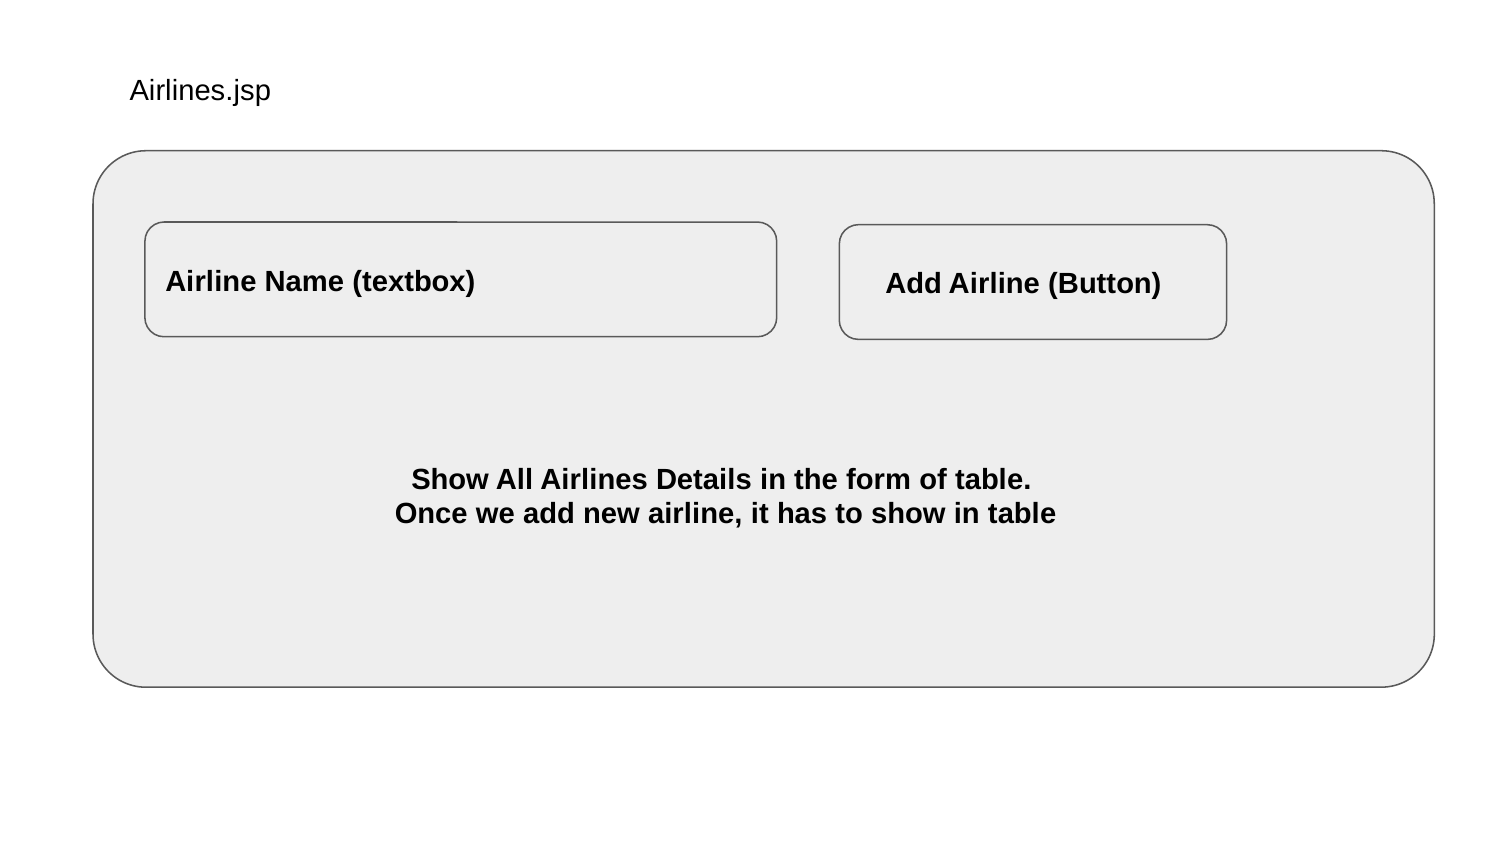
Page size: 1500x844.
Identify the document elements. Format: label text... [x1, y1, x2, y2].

text_box Show All Airlines Details in the form of table. Once we add new airline, it has to show in table [157, 444, 1294, 545]
text_box Add Airline (Button) [870, 249, 1500, 315]
text_box [93, 150, 1435, 688]
text_box Airlines.jsp [114, 56, 401, 122]
text_box [839, 224, 1227, 340]
text_box Airline Name (textbox) [144, 221, 777, 337]
